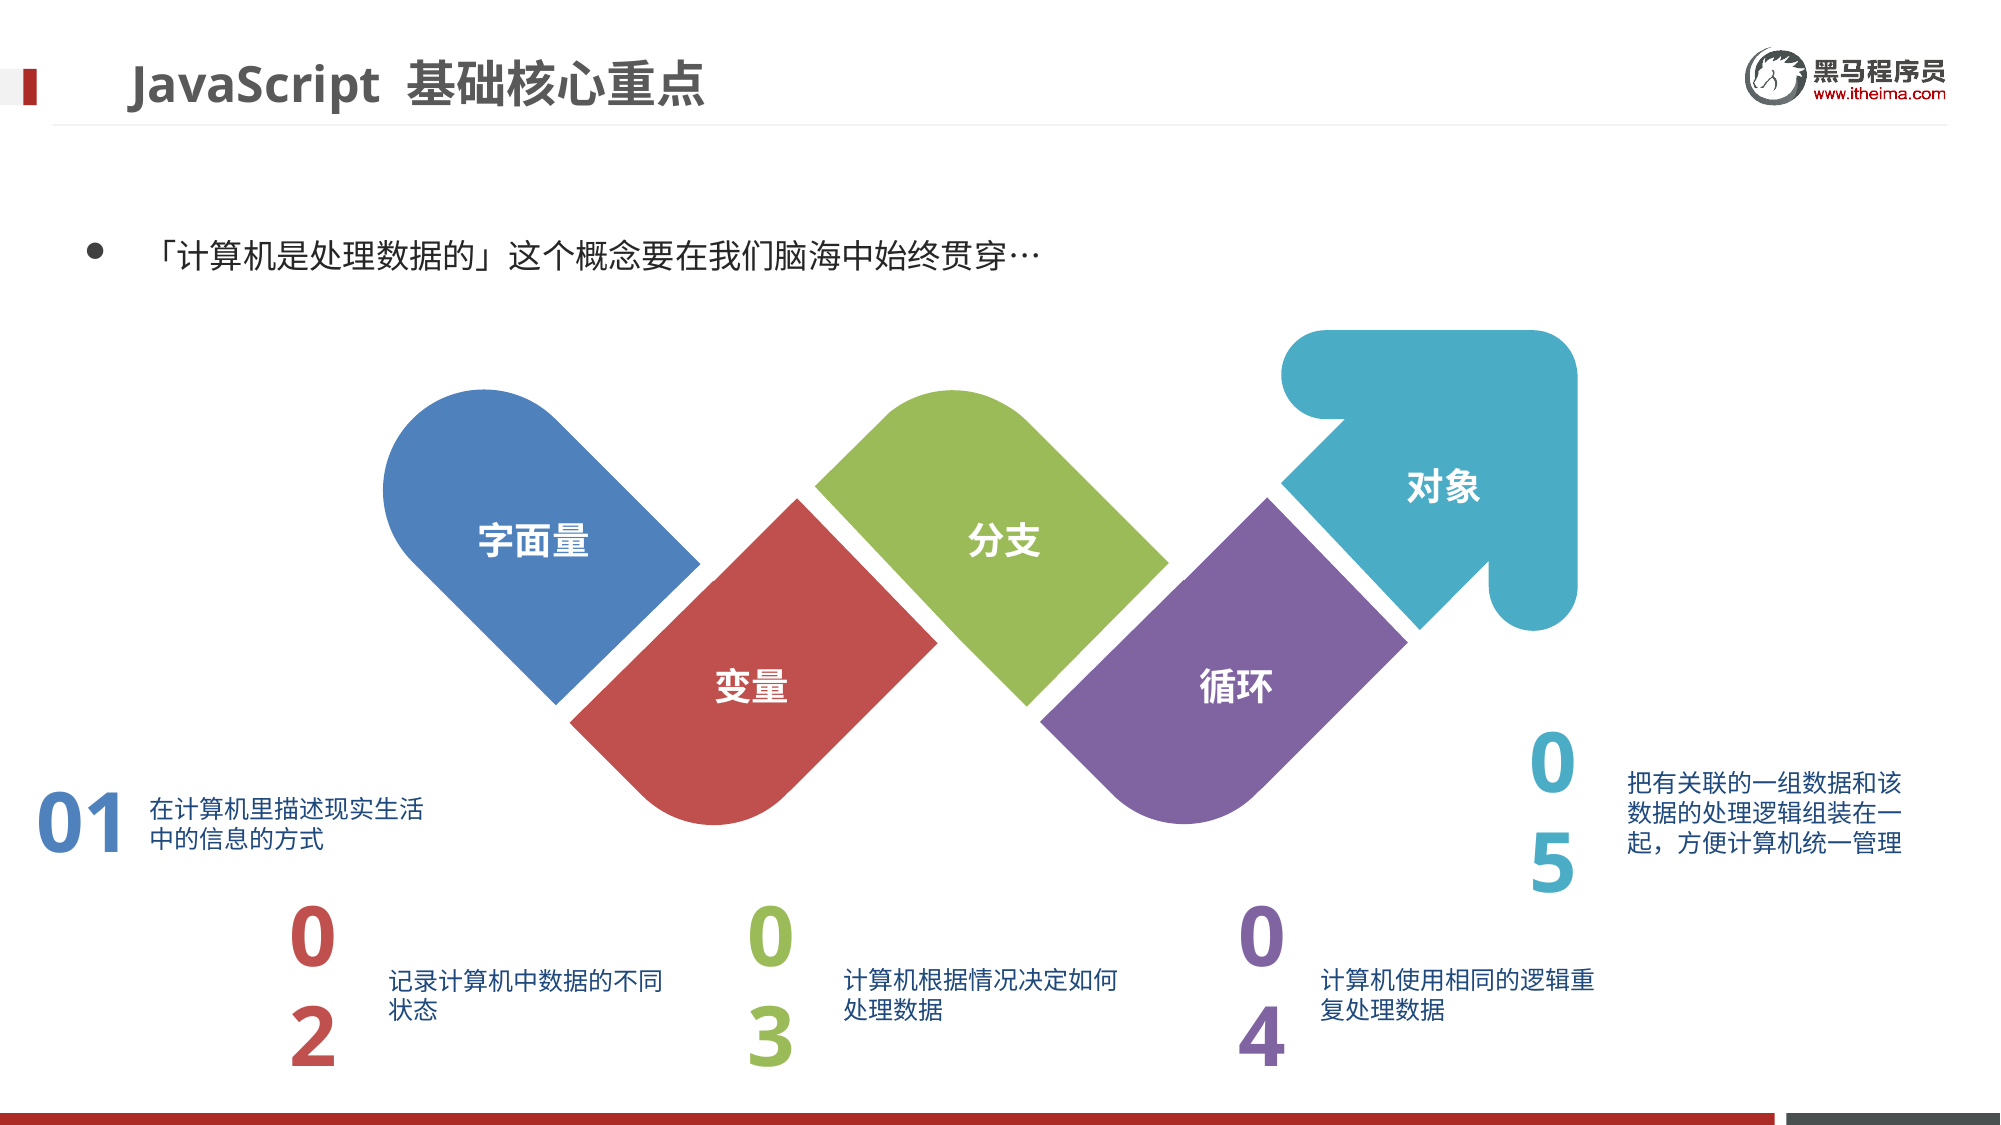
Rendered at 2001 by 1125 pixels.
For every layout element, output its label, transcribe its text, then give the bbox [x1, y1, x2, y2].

text_box 05 [1510, 752, 1597, 867]
text_box 把有关联的一组数据和该数据的处理逻辑组装在一起，方便计算机统一管理 [1612, 760, 1940, 865]
text_box 计算机根据情况决定如何处理数据 [828, 957, 1156, 1032]
text_box 04 [1219, 926, 1306, 1041]
text_box 02 [269, 926, 357, 1041]
list 「计算机是处理数据的」这个概念要在我们脑海中始终贯穿… [69, 207, 1901, 431]
text_box 计算机使用相同的逻辑重复处理数据 [1305, 957, 1633, 1032]
title JavaScript 基础核心重点 [116, 40, 1556, 125]
picture [1744, 46, 1946, 106]
text_box 01 [23, 761, 145, 877]
text_box 在计算机里描述现实生活中的信息的方式 [145, 786, 462, 861]
text_box 03 [728, 926, 815, 1041]
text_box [382, 329, 1578, 826]
text_box 记录计算机中数据的不同状态 [373, 957, 701, 1033]
